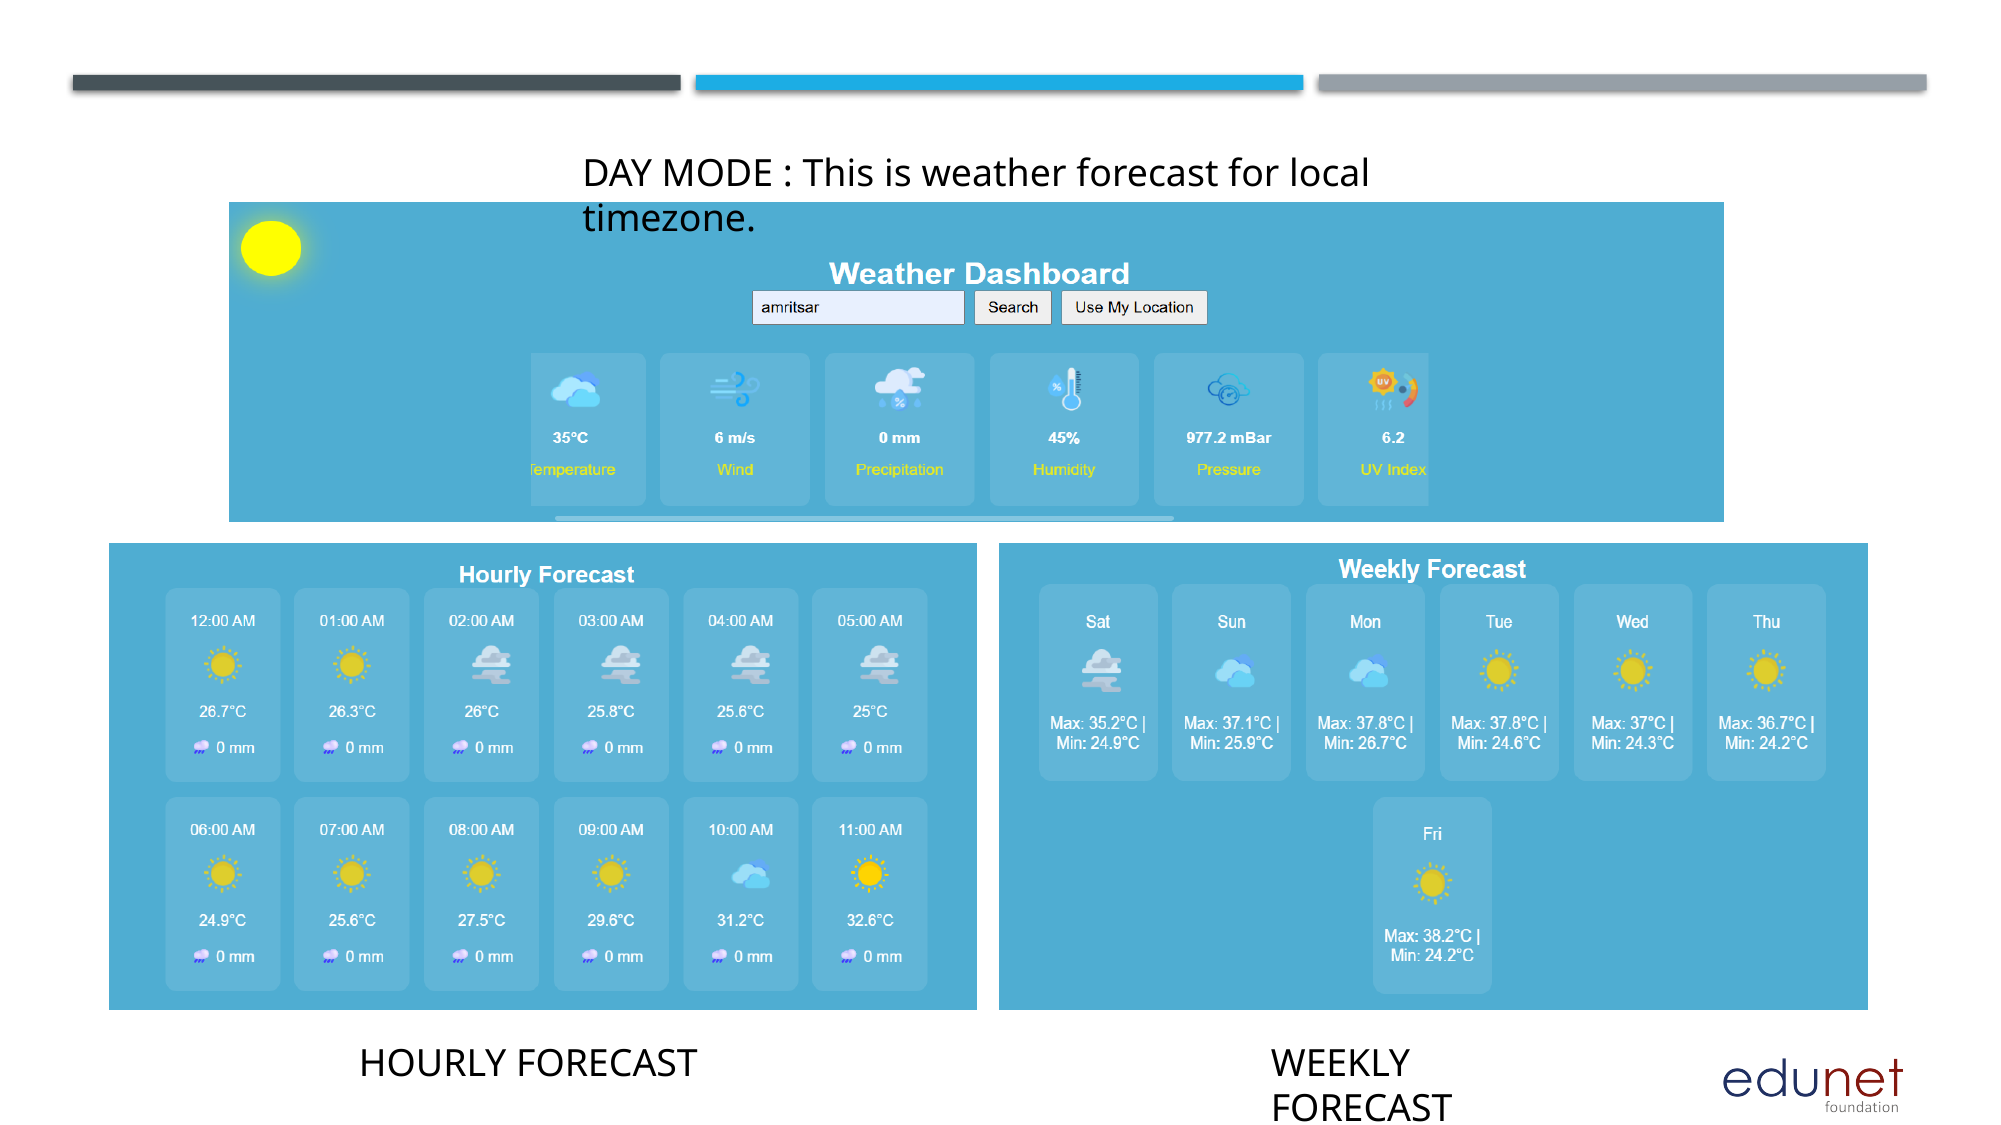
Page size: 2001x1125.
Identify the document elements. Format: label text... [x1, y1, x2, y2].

picture [108, 542, 978, 1011]
text_box WEEKLY FORECAST [1256, 1031, 1612, 1125]
picture [1719, 1056, 1905, 1116]
picture [229, 201, 1725, 522]
picture [999, 542, 1869, 1011]
text_box HOURLY FORECAST [344, 1031, 742, 1092]
text_box DAY MODE : This is weather forecast for local timezone. [567, 141, 1471, 199]
